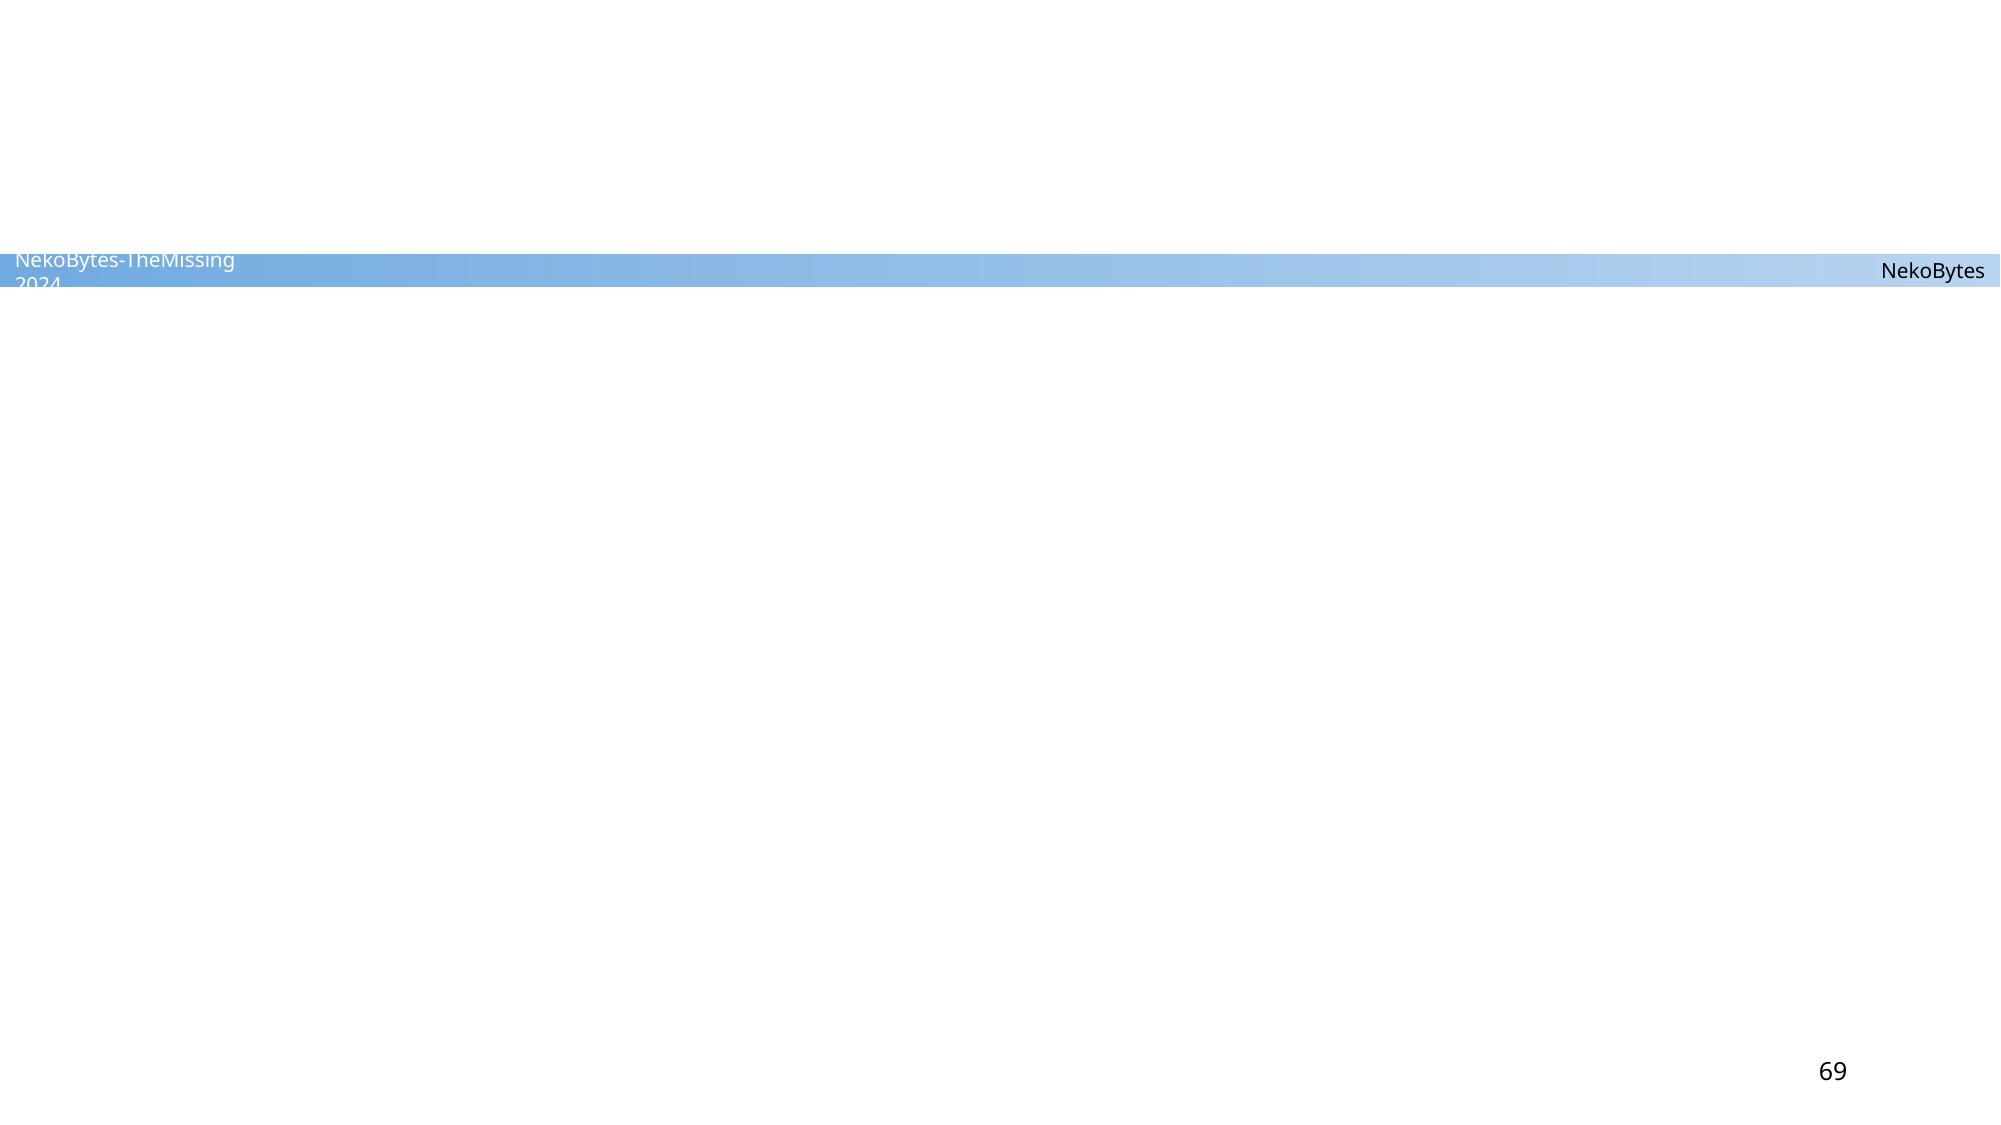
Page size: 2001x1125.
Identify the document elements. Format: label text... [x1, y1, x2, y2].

slide_number 69 [1412, 1042, 1863, 1103]
